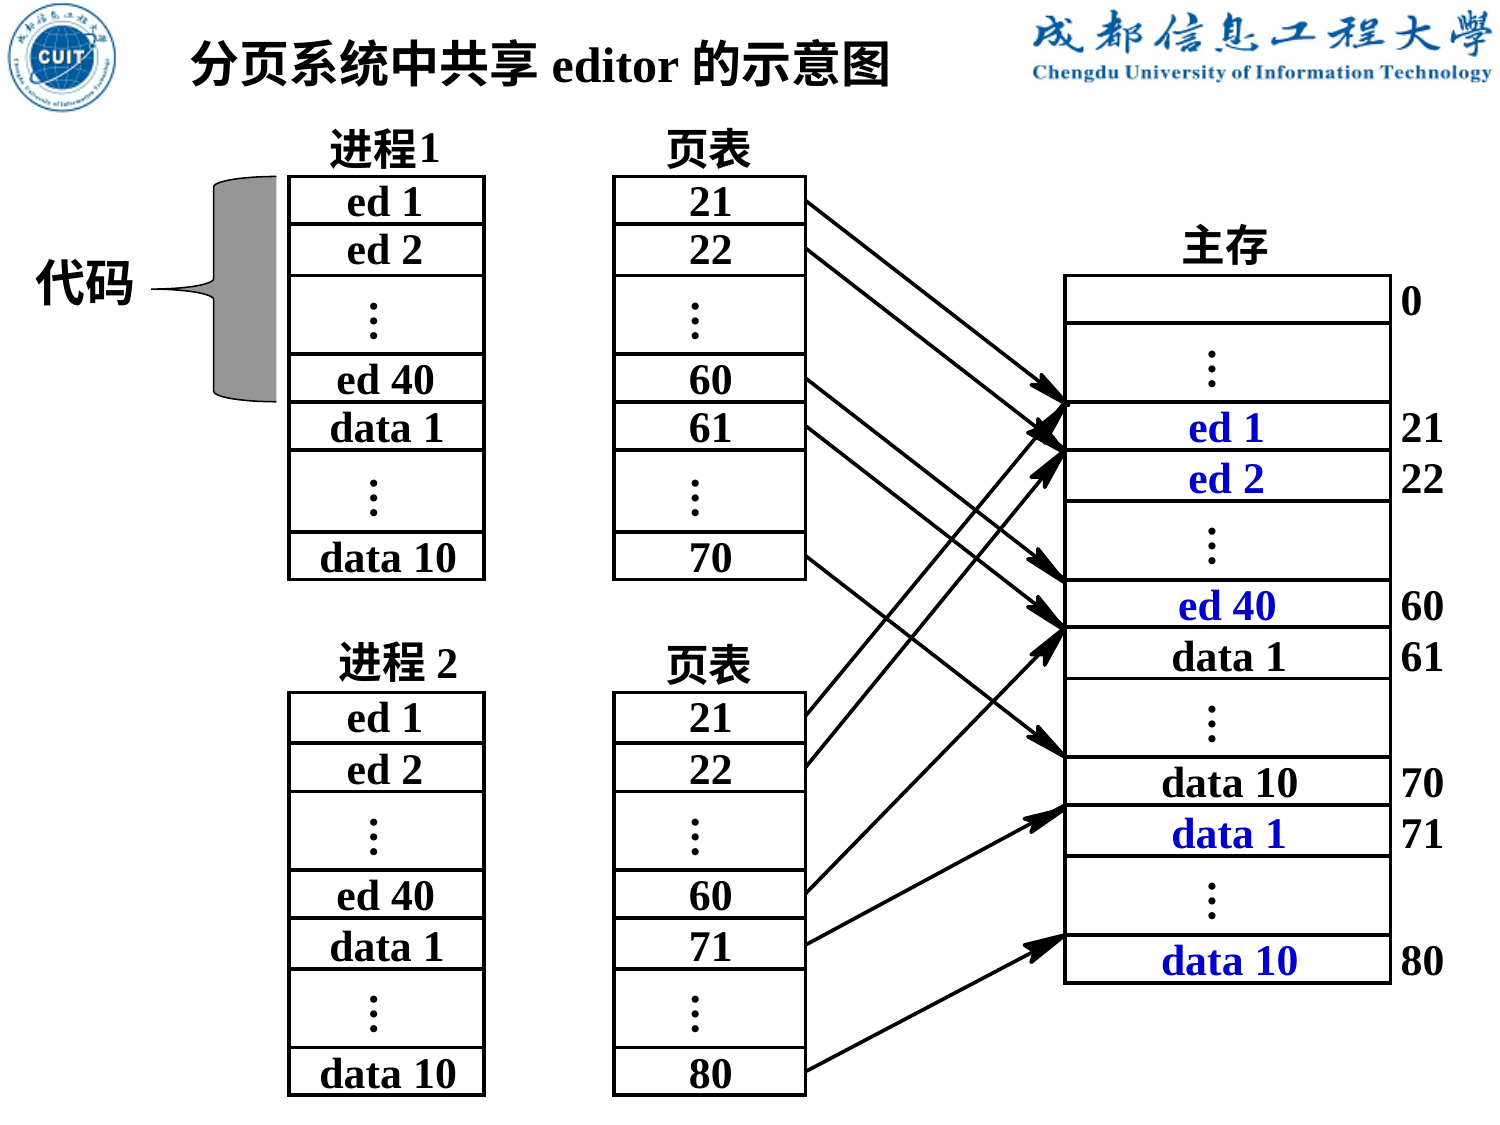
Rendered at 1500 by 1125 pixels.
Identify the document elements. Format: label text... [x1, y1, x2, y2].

text_box 代码 [20, 243, 150, 319]
picture [0, 0, 130, 116]
text_box [151, 176, 277, 402]
picture [1021, 0, 1500, 91]
text_box 分页系统中共享editor的示意图 [174, 24, 950, 100]
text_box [288, 118, 1445, 1098]
